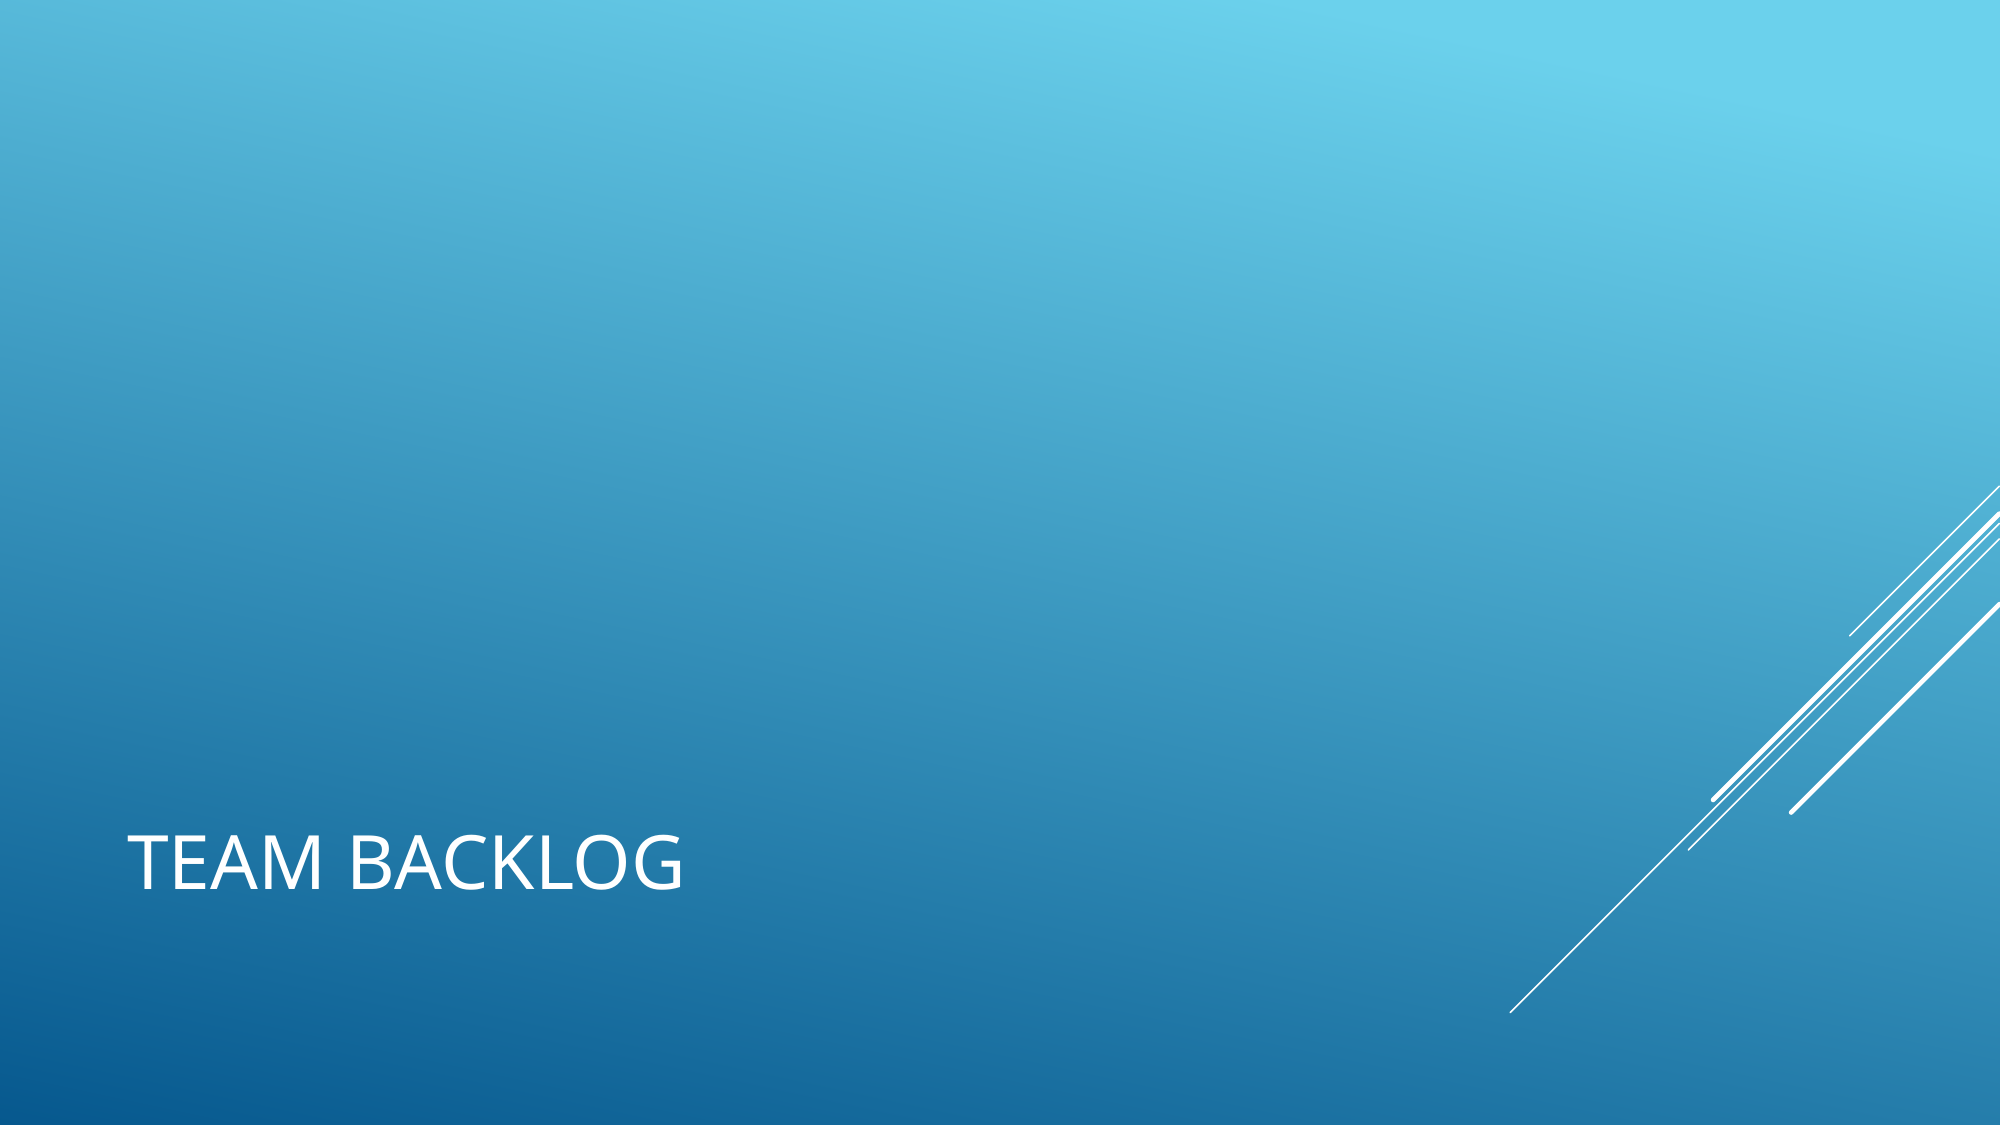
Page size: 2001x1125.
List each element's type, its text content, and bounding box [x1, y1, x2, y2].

title Team Backlog [112, 736, 1513, 984]
